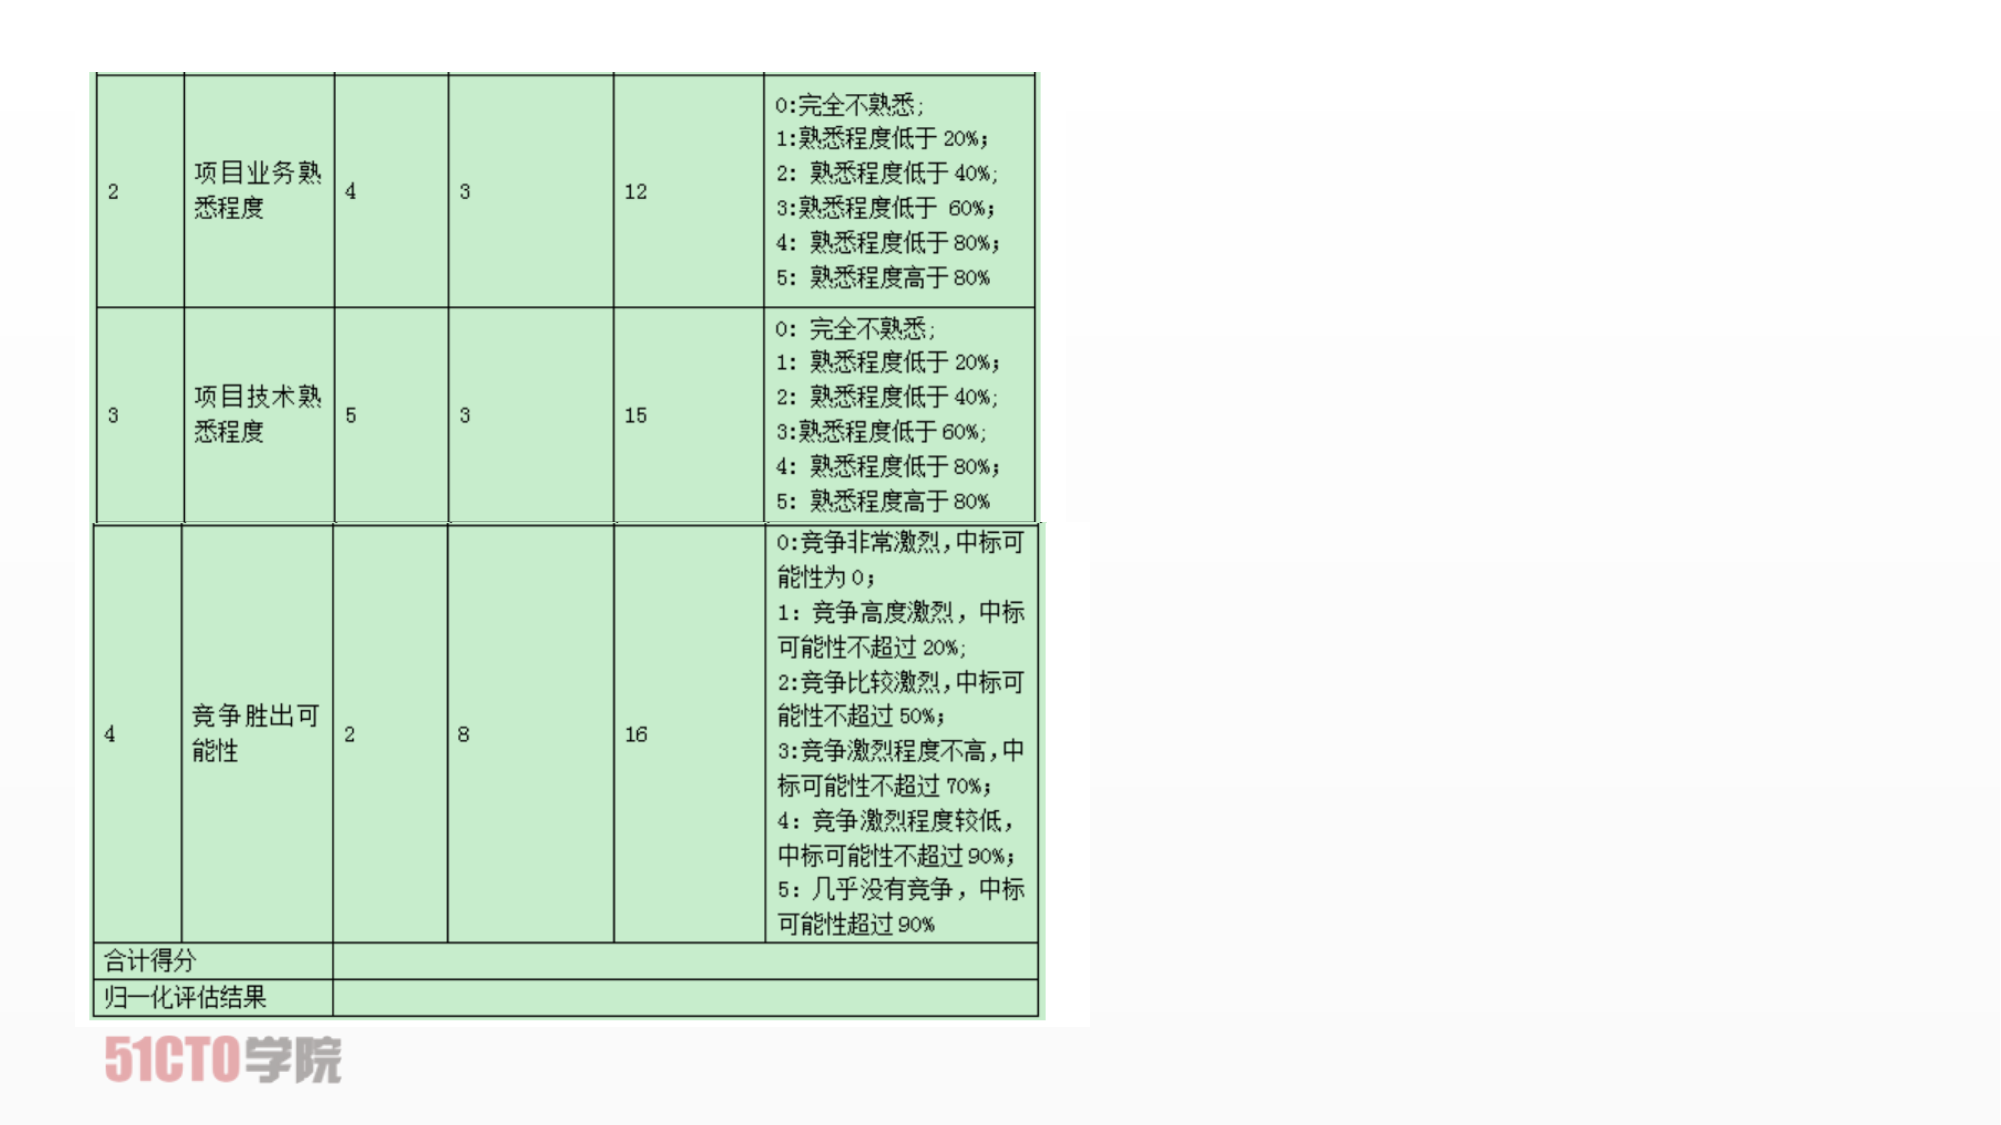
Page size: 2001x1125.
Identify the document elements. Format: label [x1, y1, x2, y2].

picture [45, 72, 1090, 1107]
